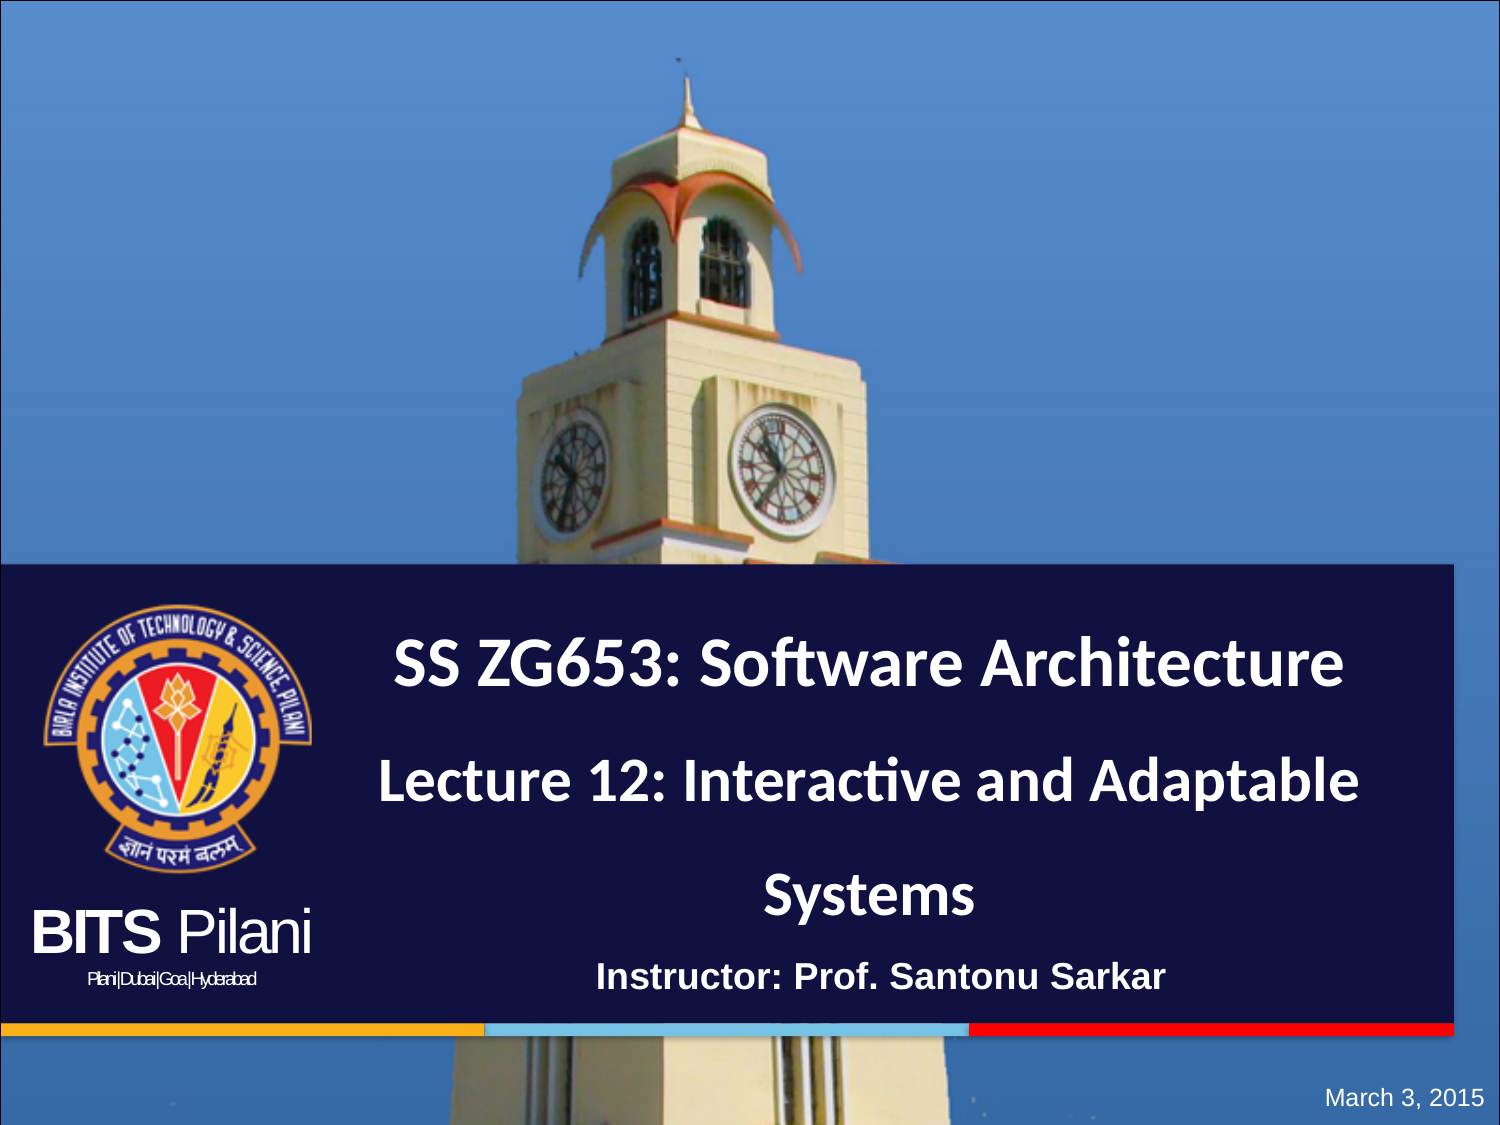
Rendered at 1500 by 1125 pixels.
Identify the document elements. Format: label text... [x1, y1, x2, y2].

text_box March 3, 2015 [1212, 1074, 1500, 1119]
text_box Instructor: Prof. Santonu Sarkar [562, 944, 1200, 1005]
title SS ZG653: Software Architecture Lecture 12: Interactive and Adaptable Systems [301, 563, 1438, 938]
text_box [0, 0, 1500, 1125]
